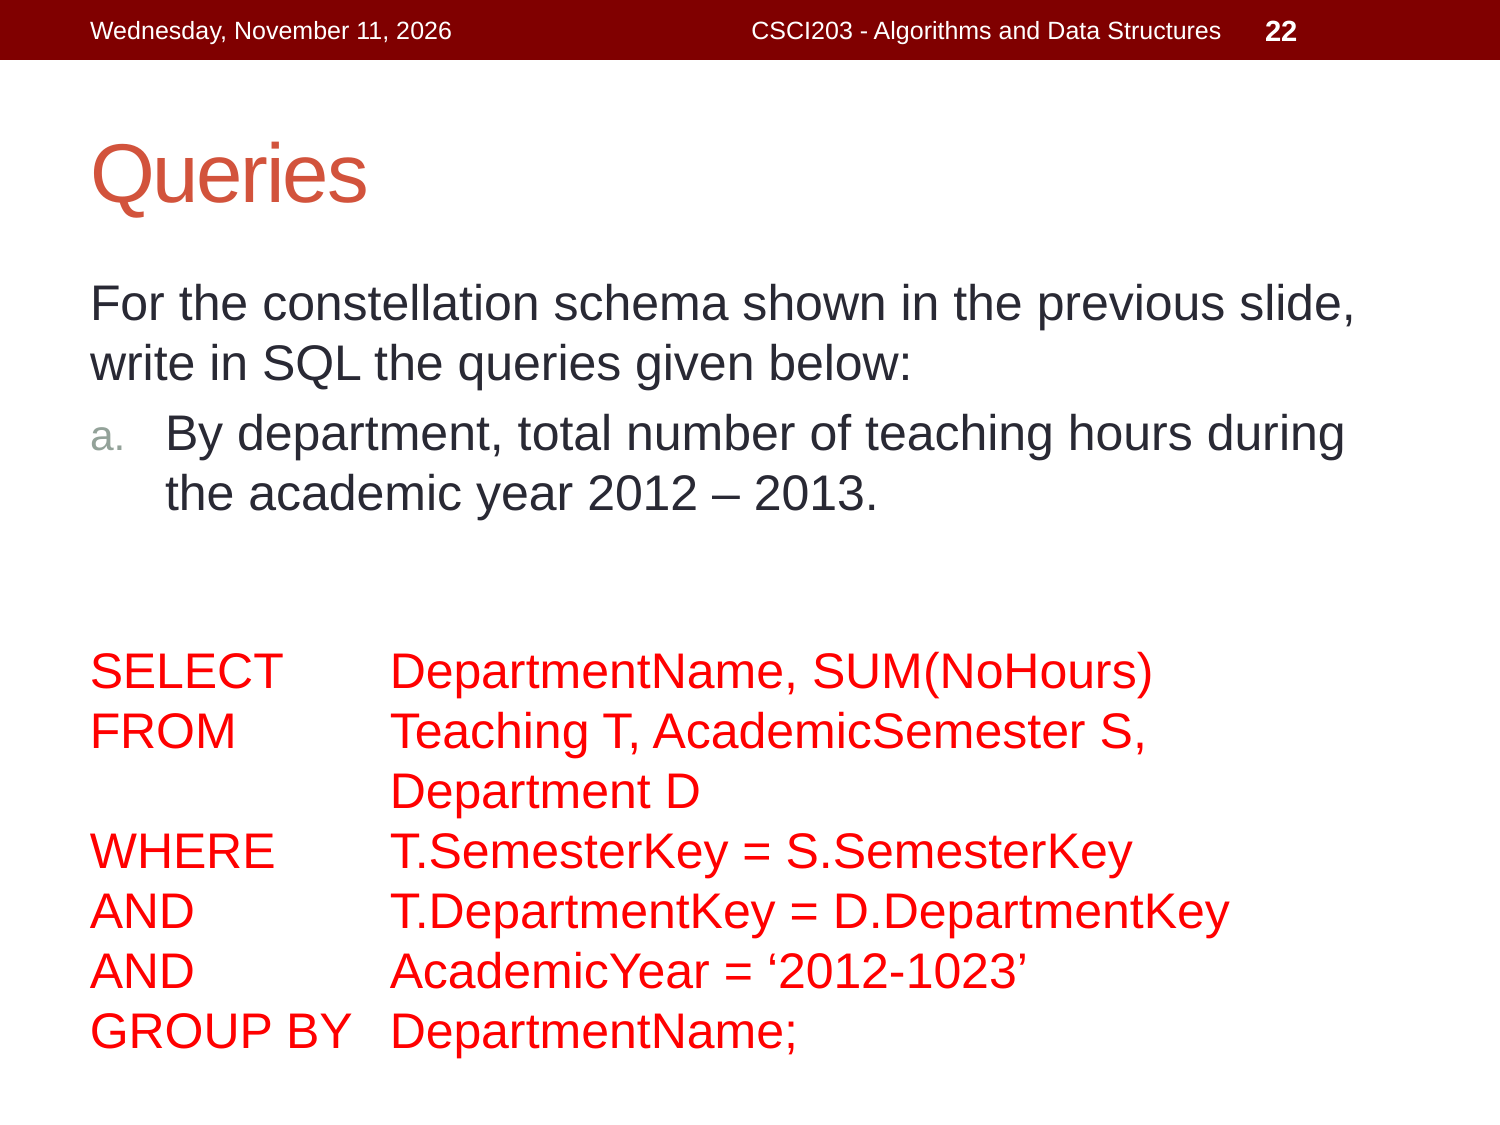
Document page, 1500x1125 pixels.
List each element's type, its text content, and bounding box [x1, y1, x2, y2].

list For the constellation schema shown in the previous slide, write in SQL the queries given below: By department, total number of teaching hours during the academic year 2012 – 2013. [75, 262, 1425, 566]
text_box SELECT DepartmentName, SUM(NoHours) FROM Teaching T, AcademicSemester S, Department D WHERE T.SemesterKey = S.SemesterKey AND T.DepartmentKey = D.DepartmentKey AND AcademicYear = ‘2012-1023’ GROUP BY DepartmentName; [74, 631, 1425, 1067]
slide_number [75, 3, 550, 57]
footer CSCI203 - Algorithms and Data Structures [562, 3, 1238, 57]
title Queries [75, 87, 1425, 250]
slide_number 22 [1250, 3, 1425, 57]
